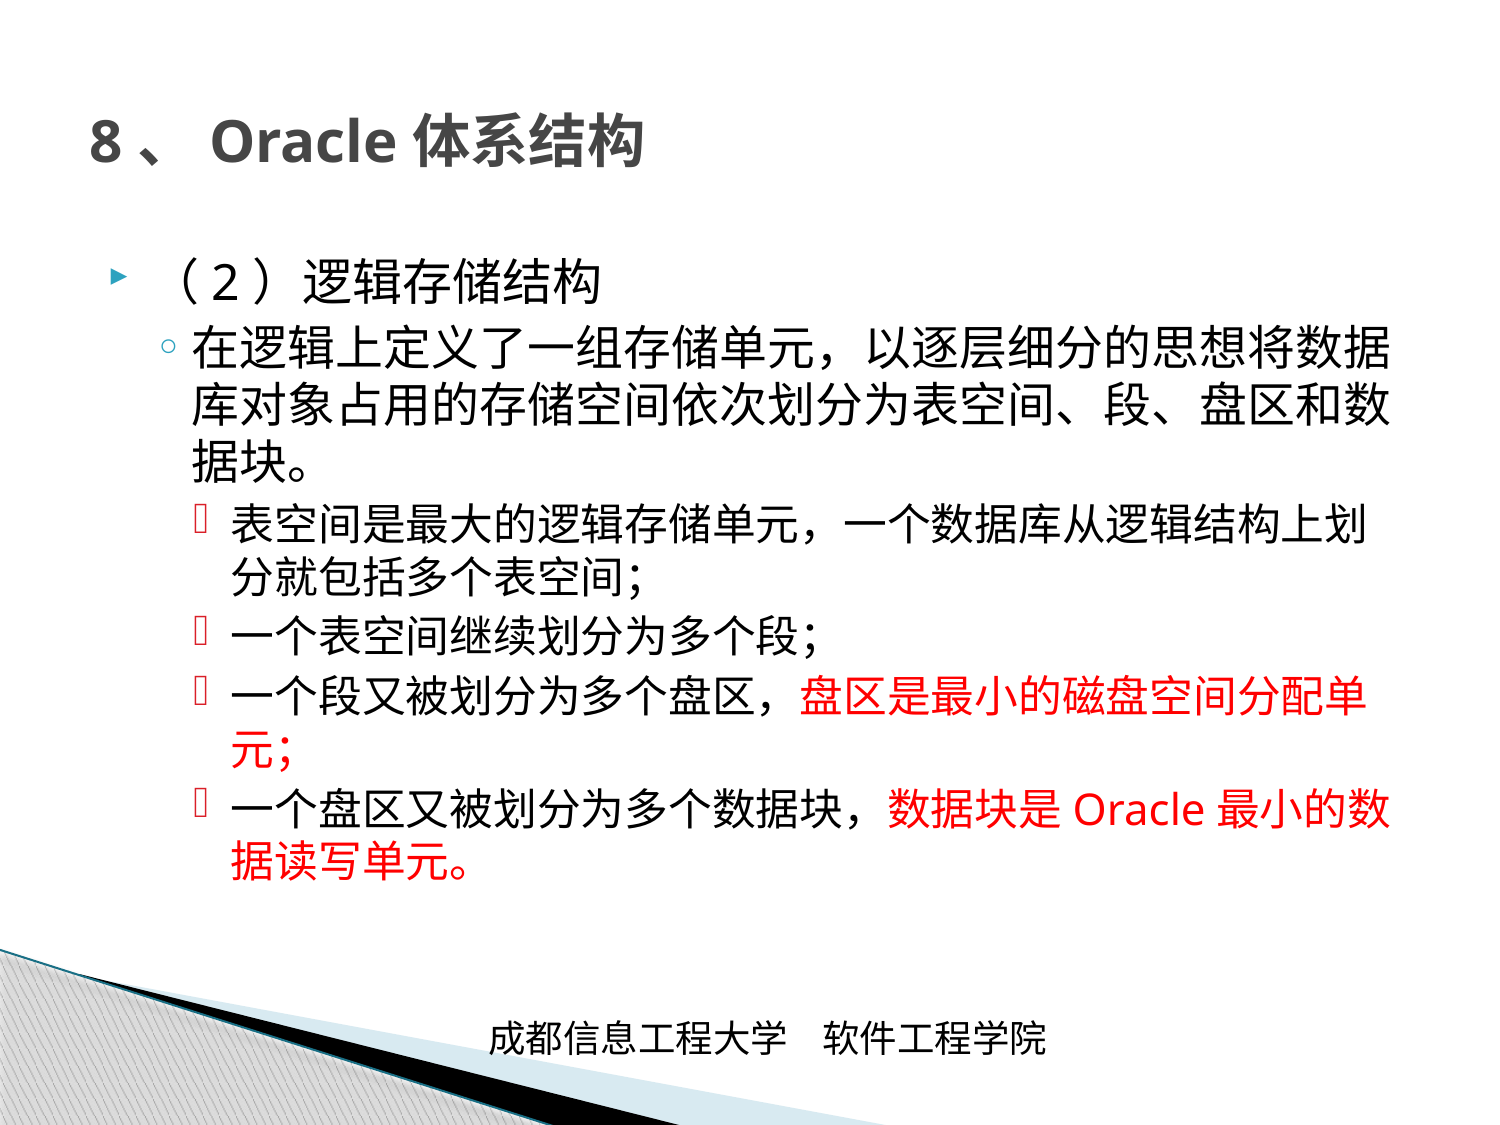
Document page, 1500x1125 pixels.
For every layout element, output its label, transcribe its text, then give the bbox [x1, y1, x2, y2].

list （2）逻辑存储结构 在逻辑上定义了一组存储单元，以逐层细分的思想将数据库对象占用的存储空间依次划分为表空间、段、盘区和数据块。 表空间是最大的逻辑存储单元，一个数据库从逻辑结构上划分就包括多个表空间； 一个表空间继续划分为多个段； 一个段又被划分为多个盘区，盘区是最小的磁盘空间分配单元； 一个盘区又被划分为多个数据块，数据块是Oracle最小的数据读写单元。 [74, 242, 1426, 986]
title 8、Oracle体系结构 [75, 45, 1425, 233]
